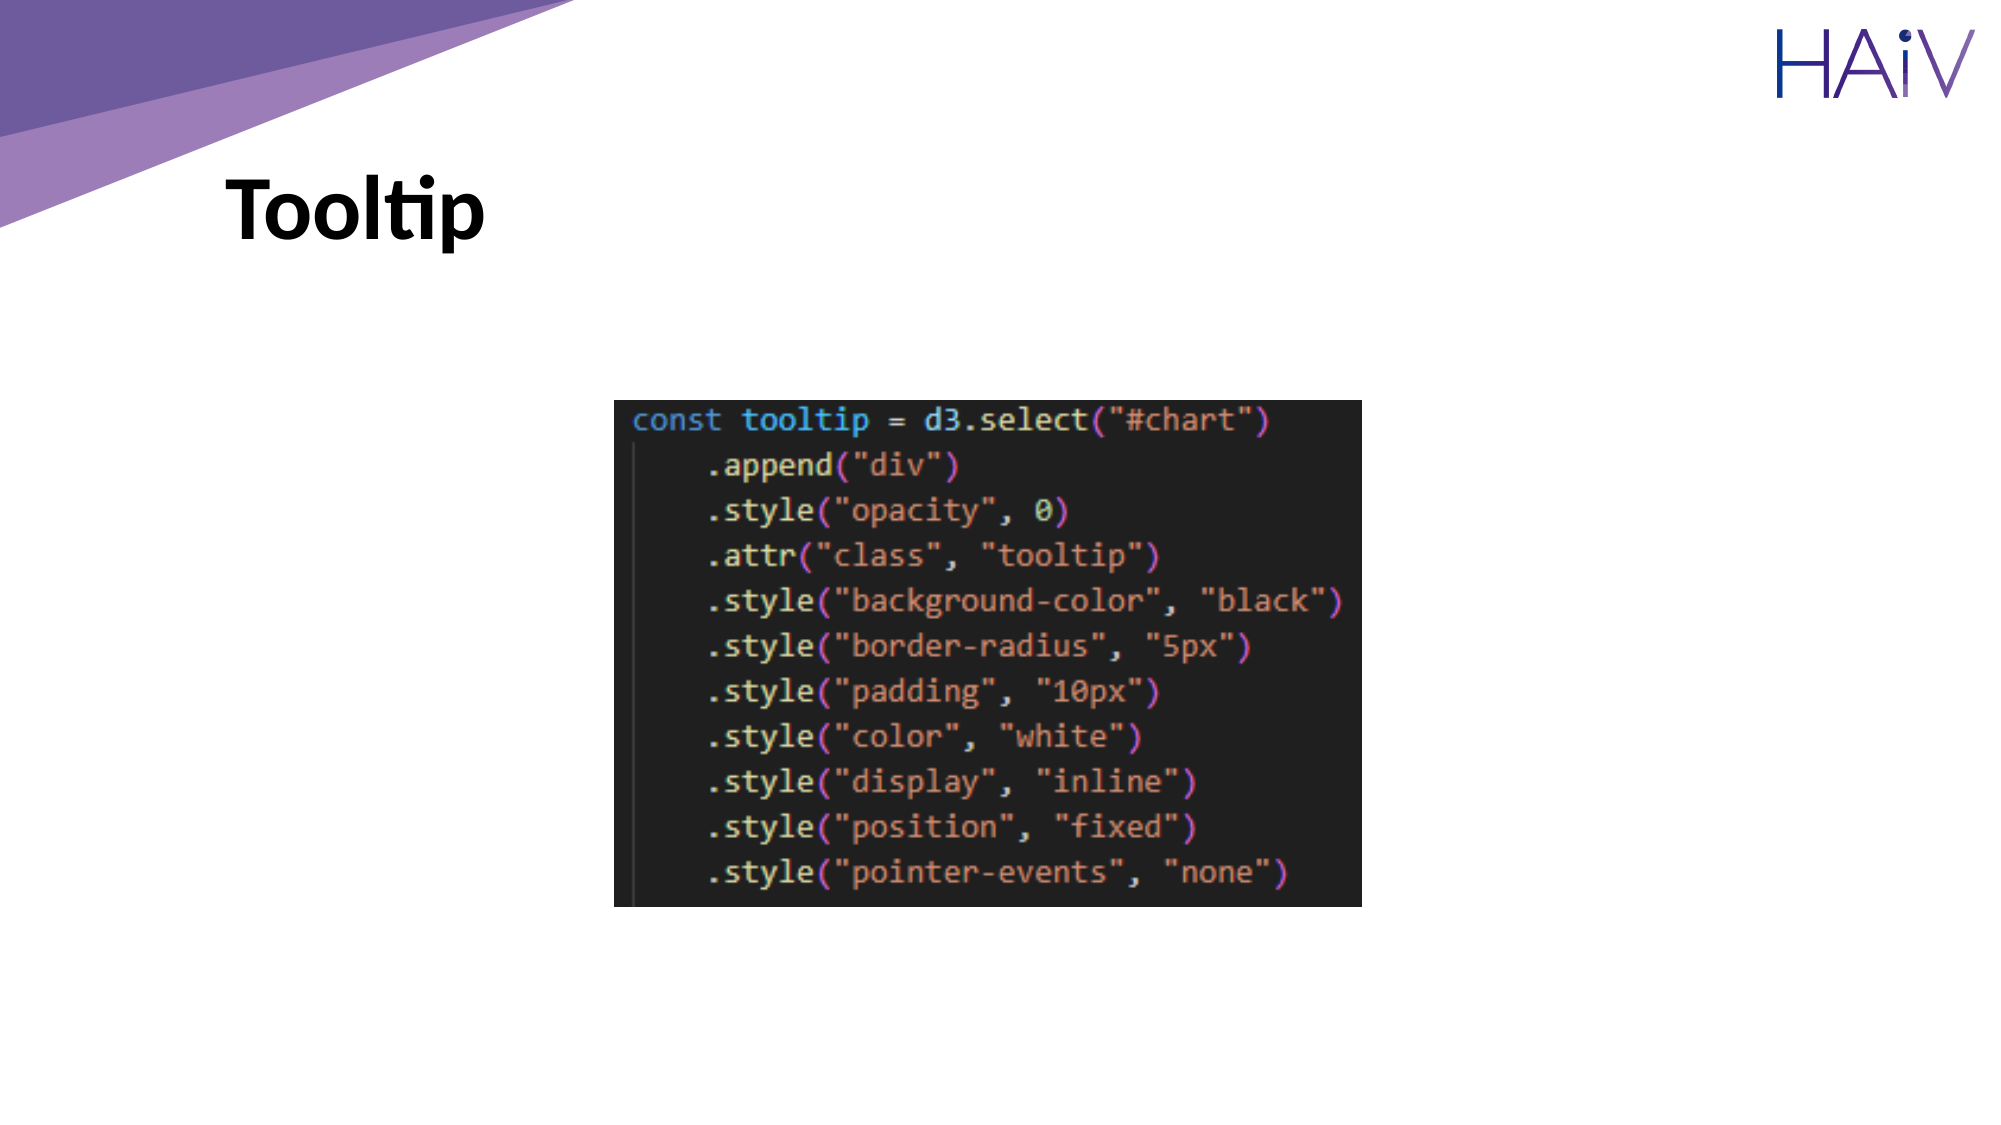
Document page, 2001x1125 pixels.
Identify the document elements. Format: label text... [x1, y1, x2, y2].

picture [0, 0, 2001, 1125]
title Tooltip [210, 135, 1796, 285]
